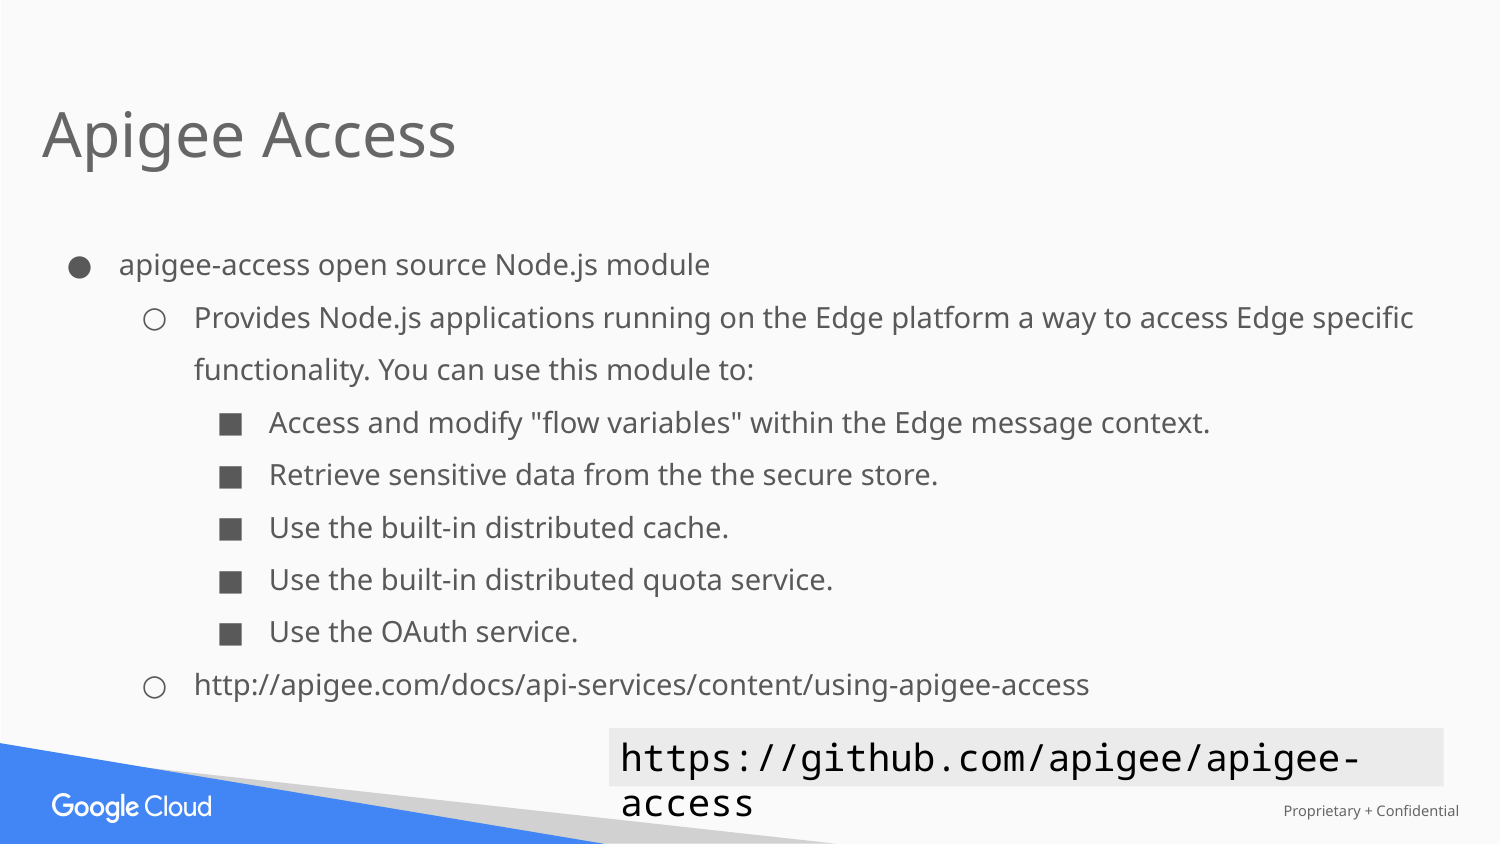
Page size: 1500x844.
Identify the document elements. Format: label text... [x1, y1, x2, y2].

title Apigee Access [27, 60, 1113, 185]
list apigee-access open source Node.js module Provides Node.js applications running on the Edge platform a way to access Edge specific functionality. You can use this module to: Access and modify "flow variables" within the Edge message context. Retrieve sensitive data from the the secure store. Use the built-in distributed cache. Use the built-in distributed quota service. Use the OAuth service. http://apigee.com/docs/api-services/content/using-apigee-access [28, 214, 1444, 699]
text_box https://github.com/apigee/apigee-access [609, 727, 1444, 787]
picture [52, 793, 211, 823]
